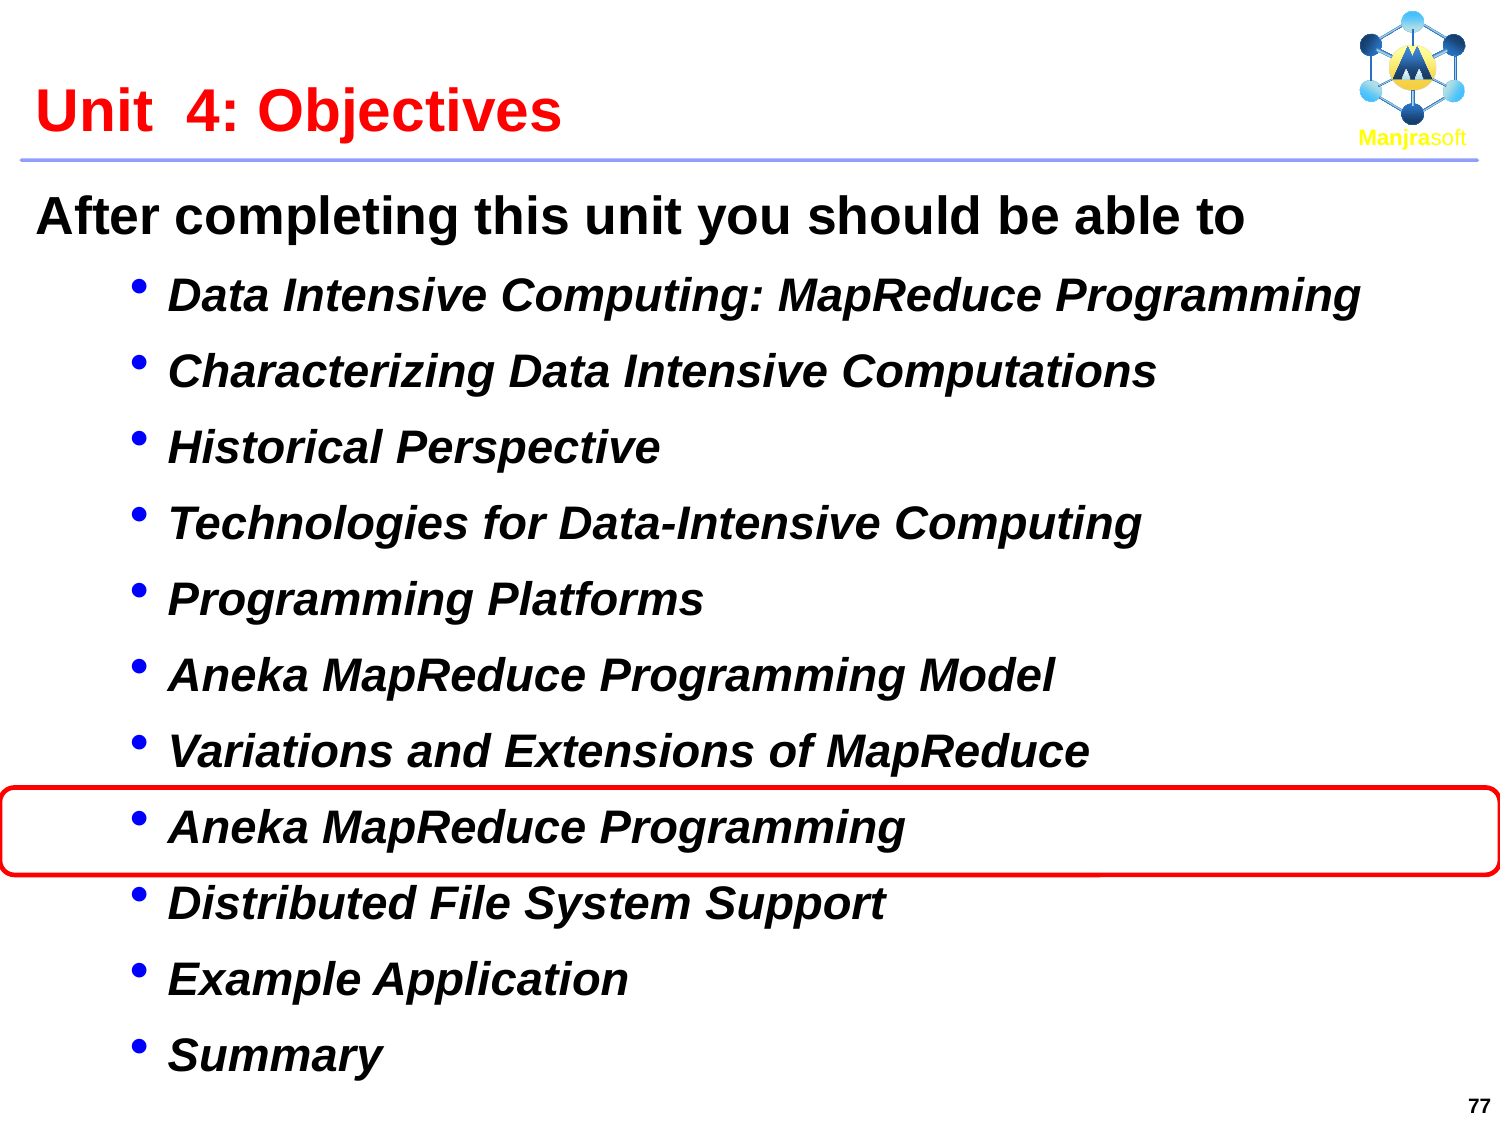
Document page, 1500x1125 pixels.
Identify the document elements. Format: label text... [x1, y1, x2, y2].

list After completing this unit you should be able to Data Intensive Computing: MapReduce Programming Characterizing Data Intensive Computations Historical Perspective Technologies for Data-Intensive Computing Programming Platforms Aneka MapReduce Programming Model Variations and Extensions of MapReduce Aneka MapReduce Programming Distributed File System Support Example Application Summary [26, 176, 1479, 787]
title Unit 4: Objectives [26, 0, 1479, 145]
text_box [0, 787, 1500, 875]
list After completing this unit you should be able to Data Intensive Computing: MapReduce Programming Characterizing Data Intensive Computations Historical Perspective Technologies for Data-Intensive Computing Programming Platforms Aneka MapReduce Programming Model Variations and Extensions of MapReduce Aneka MapReduce Programming Distributed File System Support Example Application Summary [26, 875, 1479, 1092]
slide_number 77 [1364, 1093, 1500, 1120]
